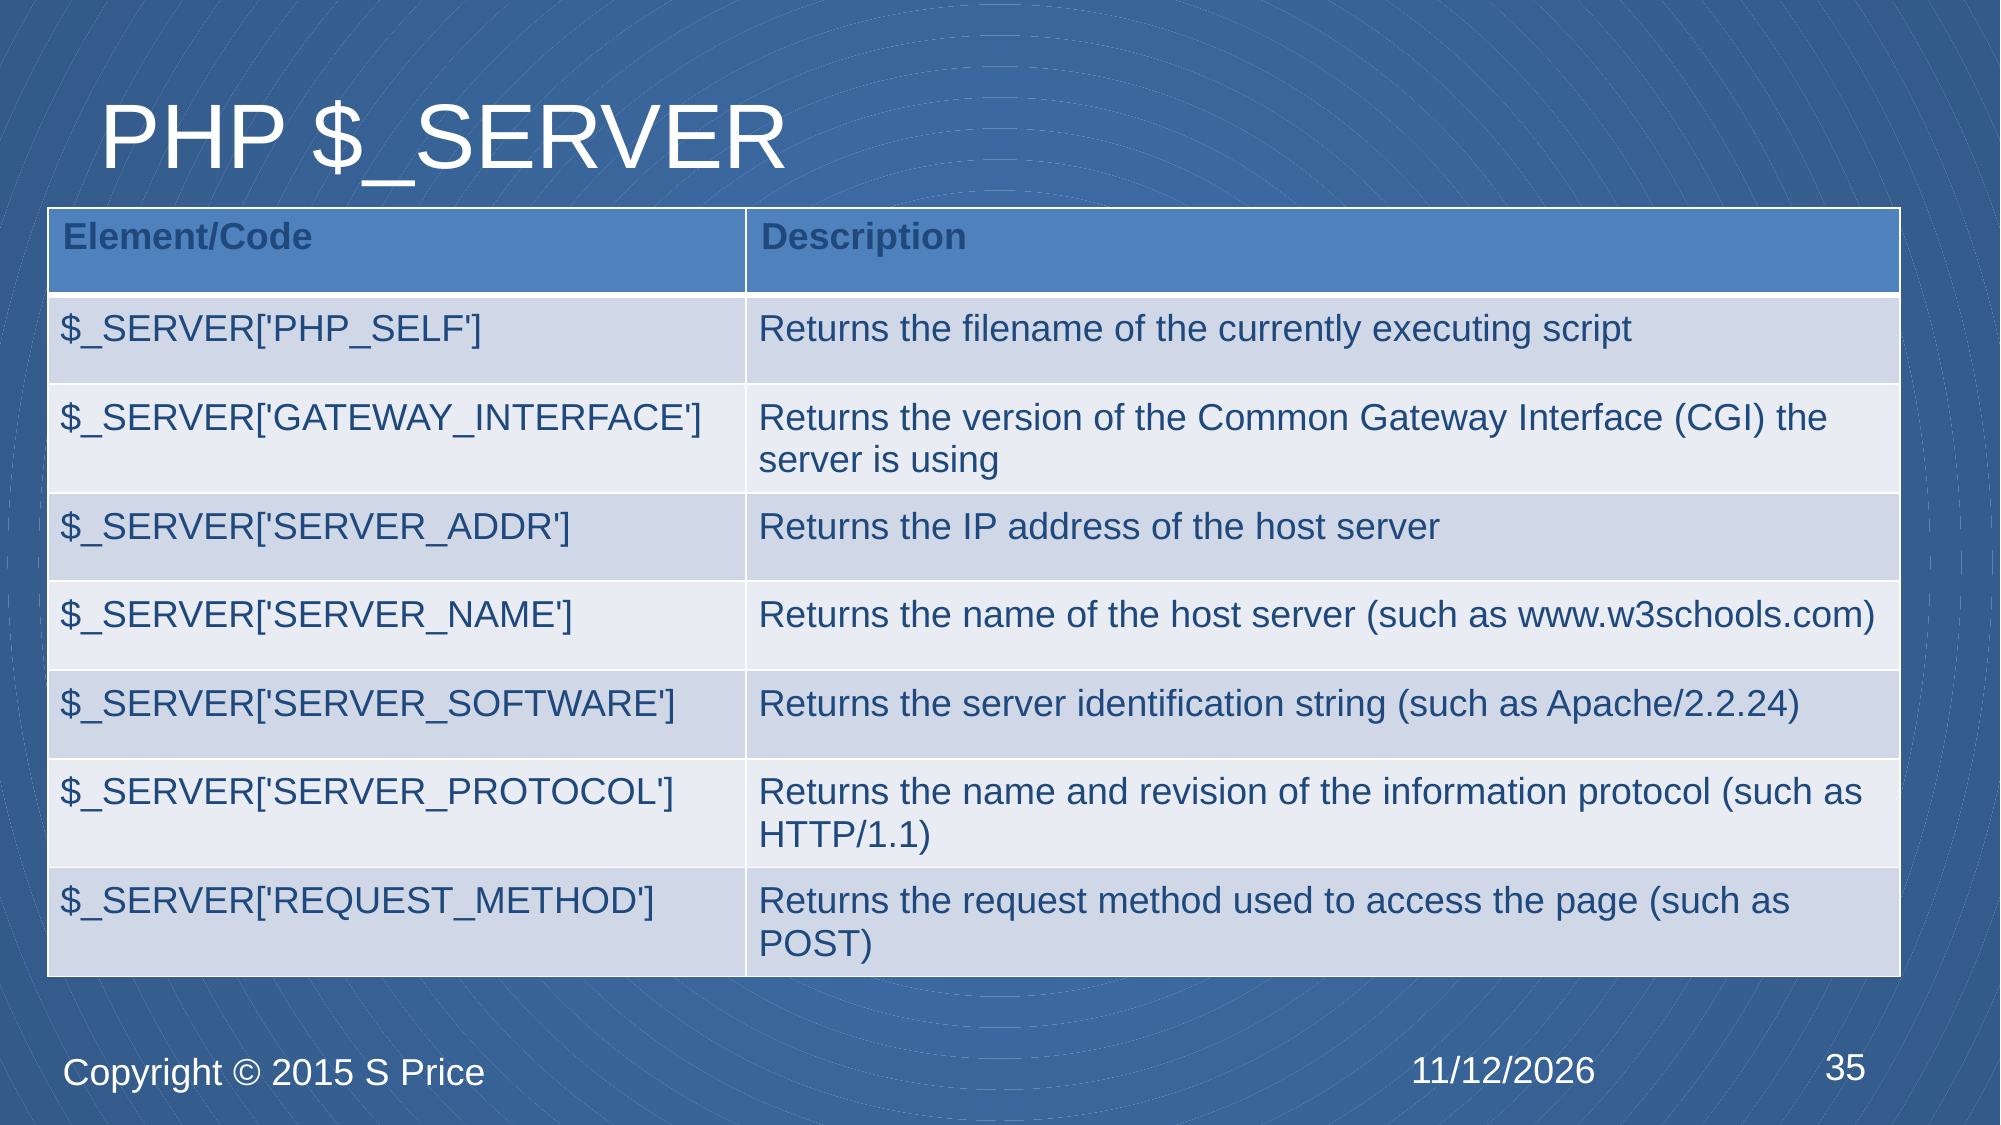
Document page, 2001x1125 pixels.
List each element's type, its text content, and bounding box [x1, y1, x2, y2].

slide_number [1396, 1038, 1659, 1100]
table_cell $_SERVER['SERVER_PROTOCOL'] [49, 760, 745, 867]
footer Copyright © 2015 S Price [48, 1039, 1397, 1101]
table_cell $_SERVER['PHP_SELF'] [49, 298, 745, 383]
table_cell Returns the name of the host server (such as www.w3schools.com) [747, 582, 1899, 669]
table_cell Returns the server identification string (such as Apache/2.2.24) [747, 671, 1899, 758]
title PHP $_SERVER [99, 44, 1900, 207]
table_cell $_SERVER['REQUEST_METHOD'] [49, 868, 745, 976]
table_cell Returns the request method used to access the page (such as POST) [747, 868, 1899, 976]
table_cell $_SERVER['GATEWAY_INTERFACE'] [49, 385, 745, 492]
table_header Element/Code [49, 209, 745, 292]
table_header Description [747, 209, 1899, 292]
table_cell Returns the name and revision of the information protocol (such as HTTP/1.1) [747, 760, 1899, 867]
table_cell $_SERVER['SERVER_NAME'] [49, 582, 745, 669]
table_cell Returns the IP address of the host server [747, 494, 1899, 580]
table_cell $_SERVER['SERVER_ADDR'] [49, 494, 745, 580]
slide_number 35 [1810, 1034, 1901, 1097]
table_cell $_SERVER['SERVER_SOFTWARE'] [49, 671, 745, 758]
table_cell Returns the filename of the currently executing script [747, 298, 1899, 383]
table_cell Returns the version of the Common Gateway Interface (CGI) the server is using [747, 385, 1899, 492]
